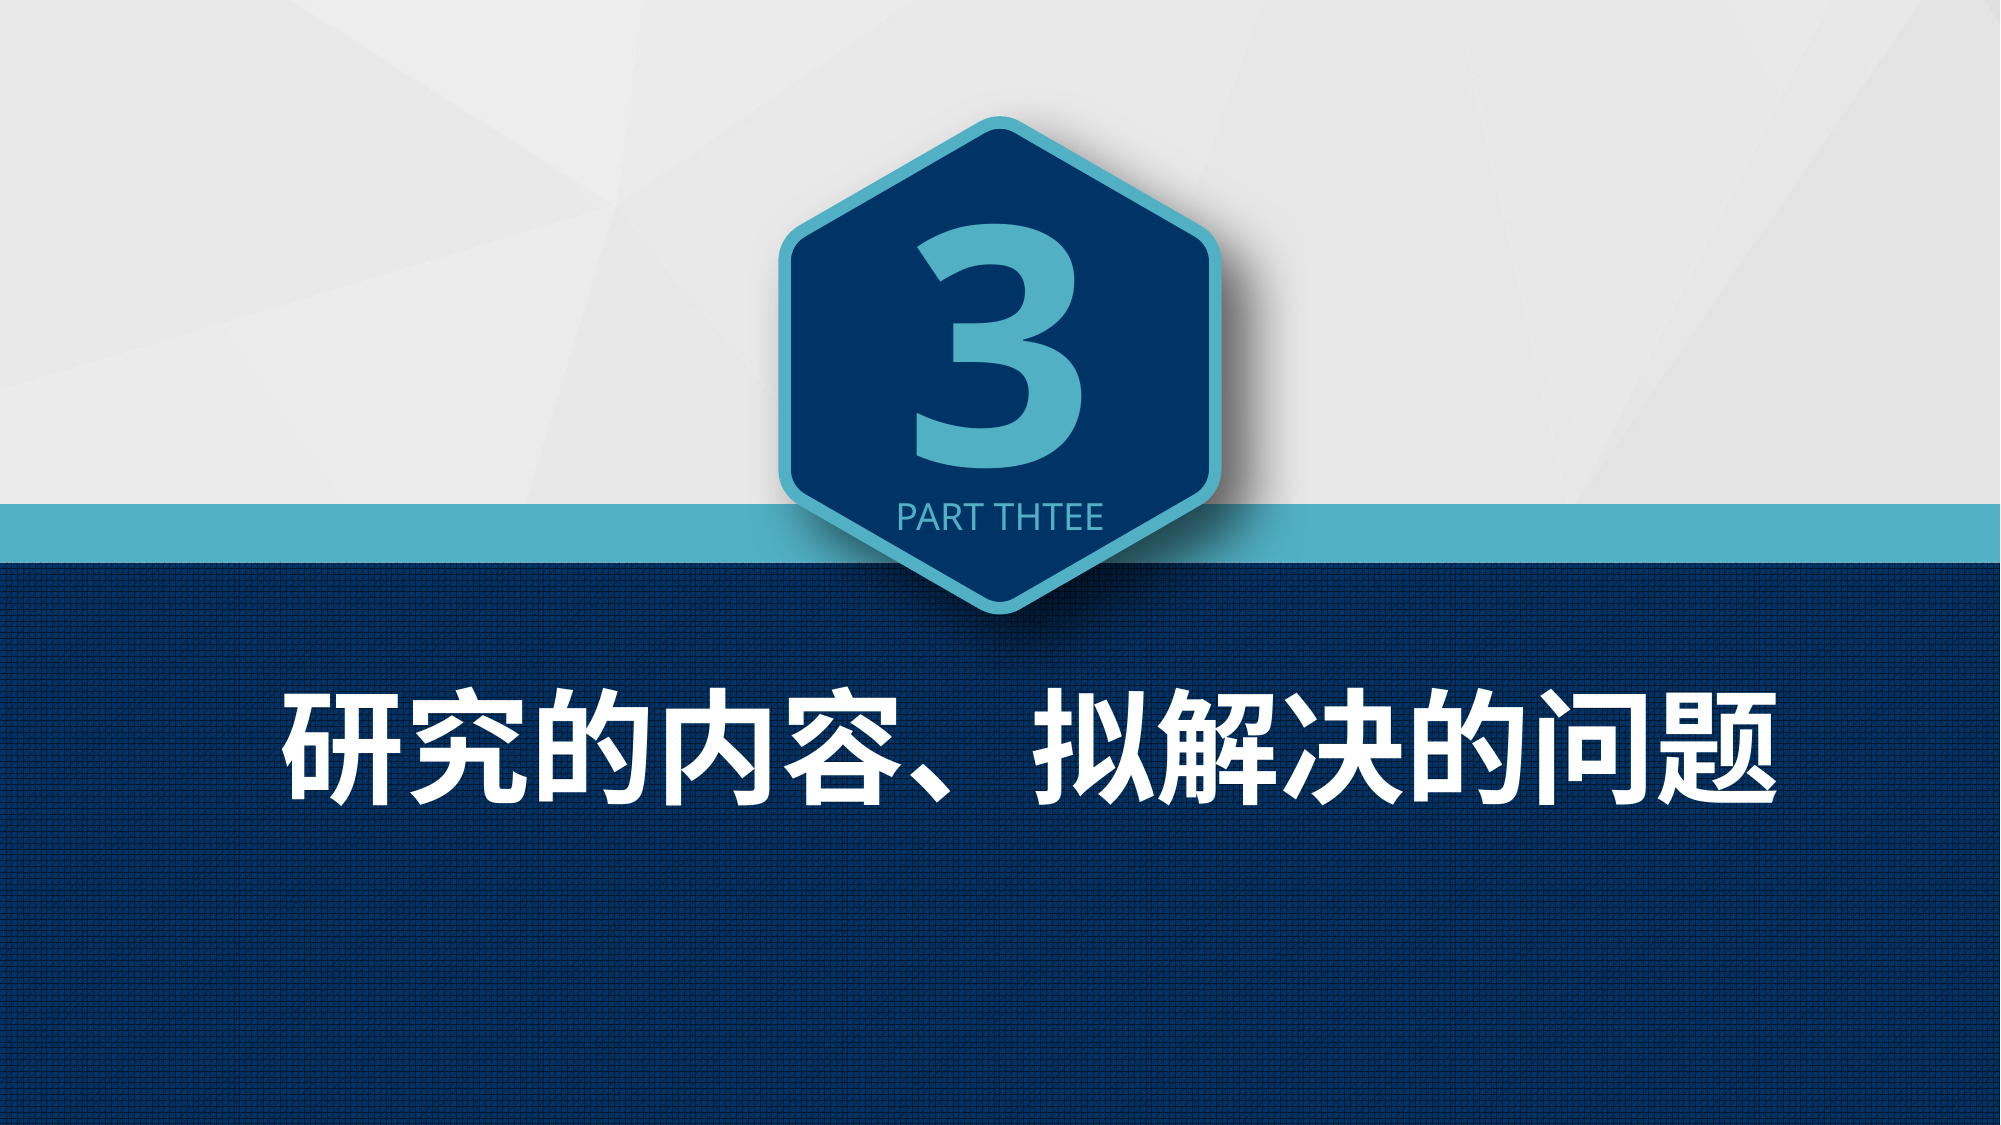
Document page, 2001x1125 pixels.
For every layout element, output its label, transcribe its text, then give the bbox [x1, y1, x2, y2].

text_box [878, 545, 1121, 610]
text_box [0, 563, 2000, 1125]
text_box 研究的内容、拟解决的问题 [145, 661, 1915, 827]
text_box [1252, 504, 2000, 563]
text_box [783, 179, 889, 528]
text_box PART THTEE [849, 485, 1151, 545]
text_box 3 [889, 124, 1111, 485]
picture [0, 0, 2001, 1125]
text_box [1111, 179, 1217, 528]
text_box [0, 504, 805, 563]
